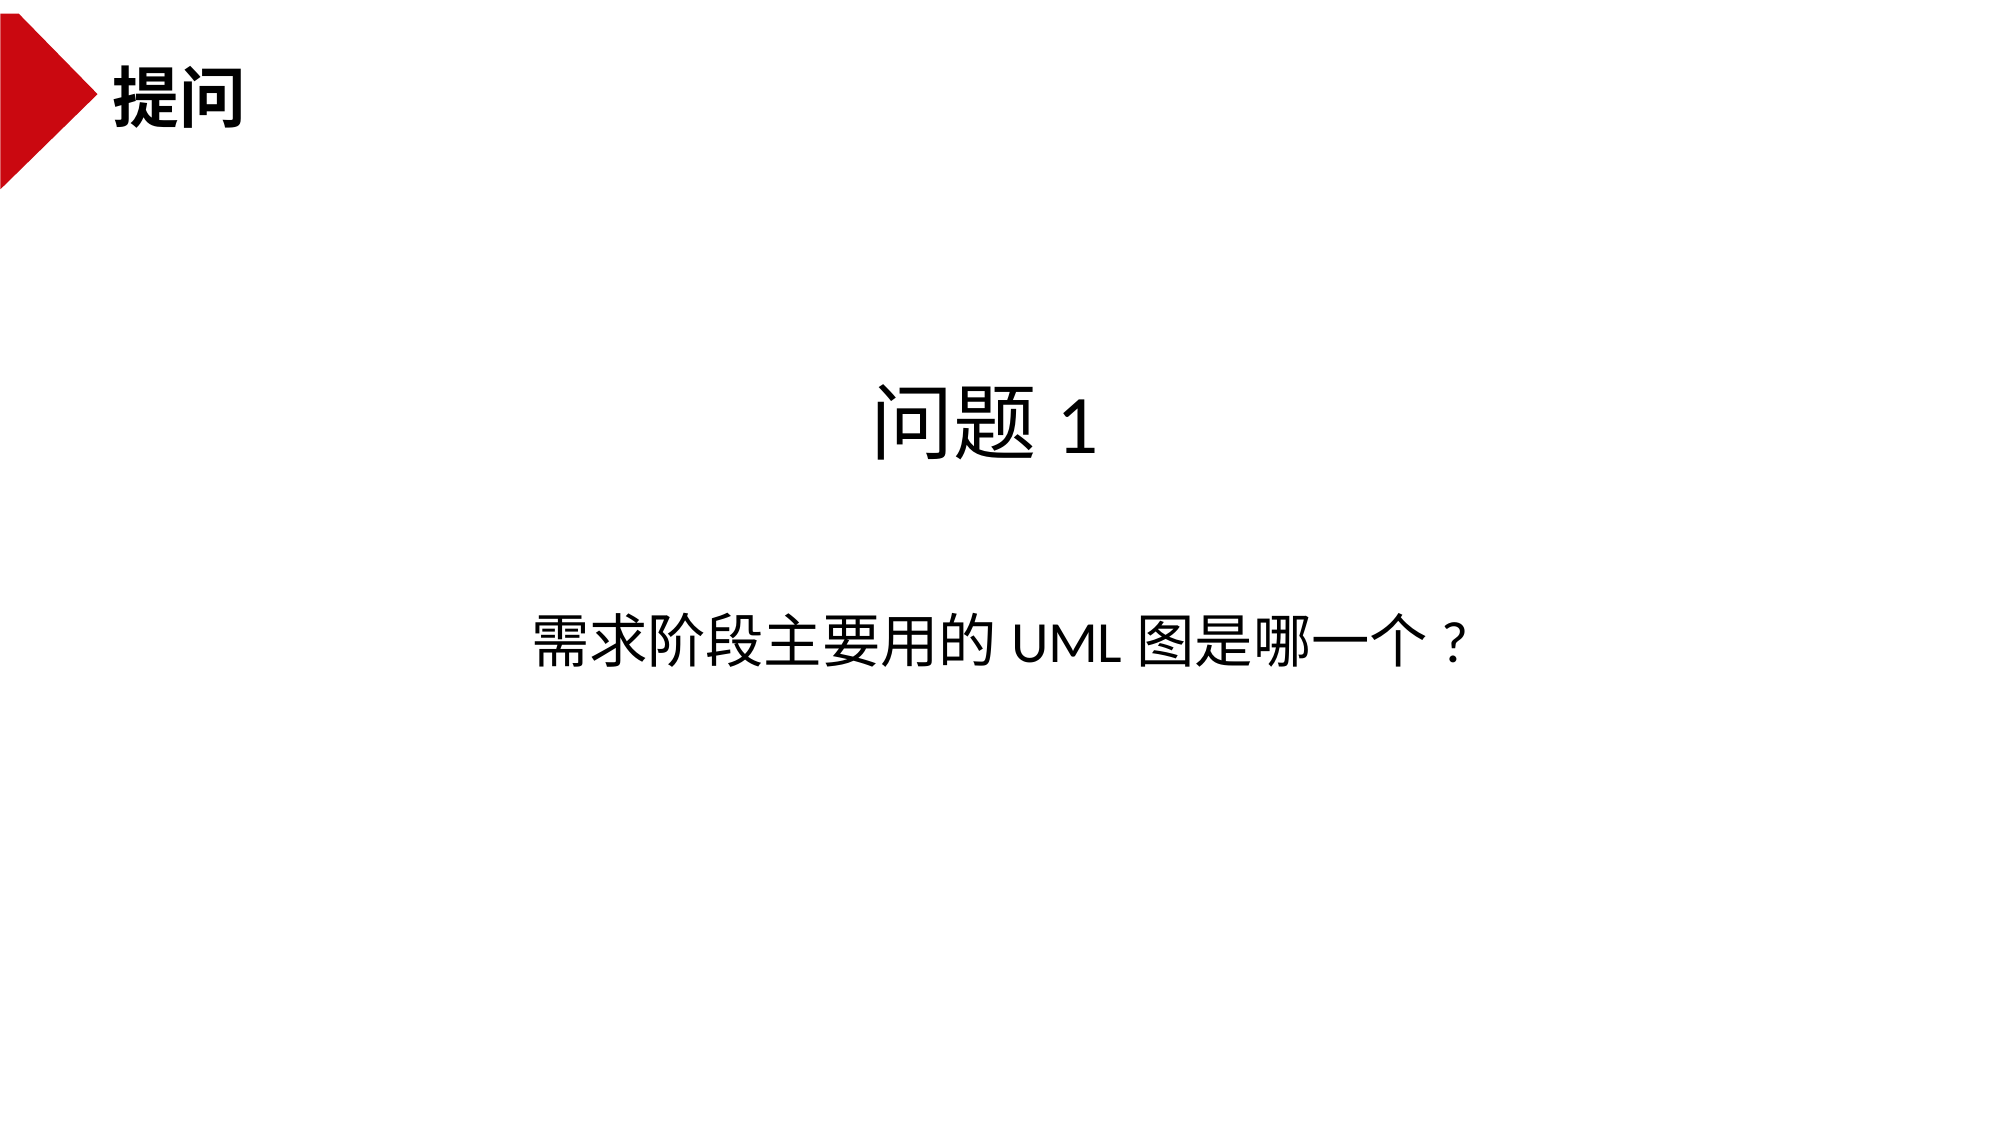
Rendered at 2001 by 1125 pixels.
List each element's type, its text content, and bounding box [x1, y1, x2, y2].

text_box 问题1 [855, 363, 1114, 478]
text_box [0, 12, 97, 192]
text_box 需求阶段主要用的UML图是哪一个? [516, 596, 1484, 682]
text_box 提问 [97, 48, 933, 144]
